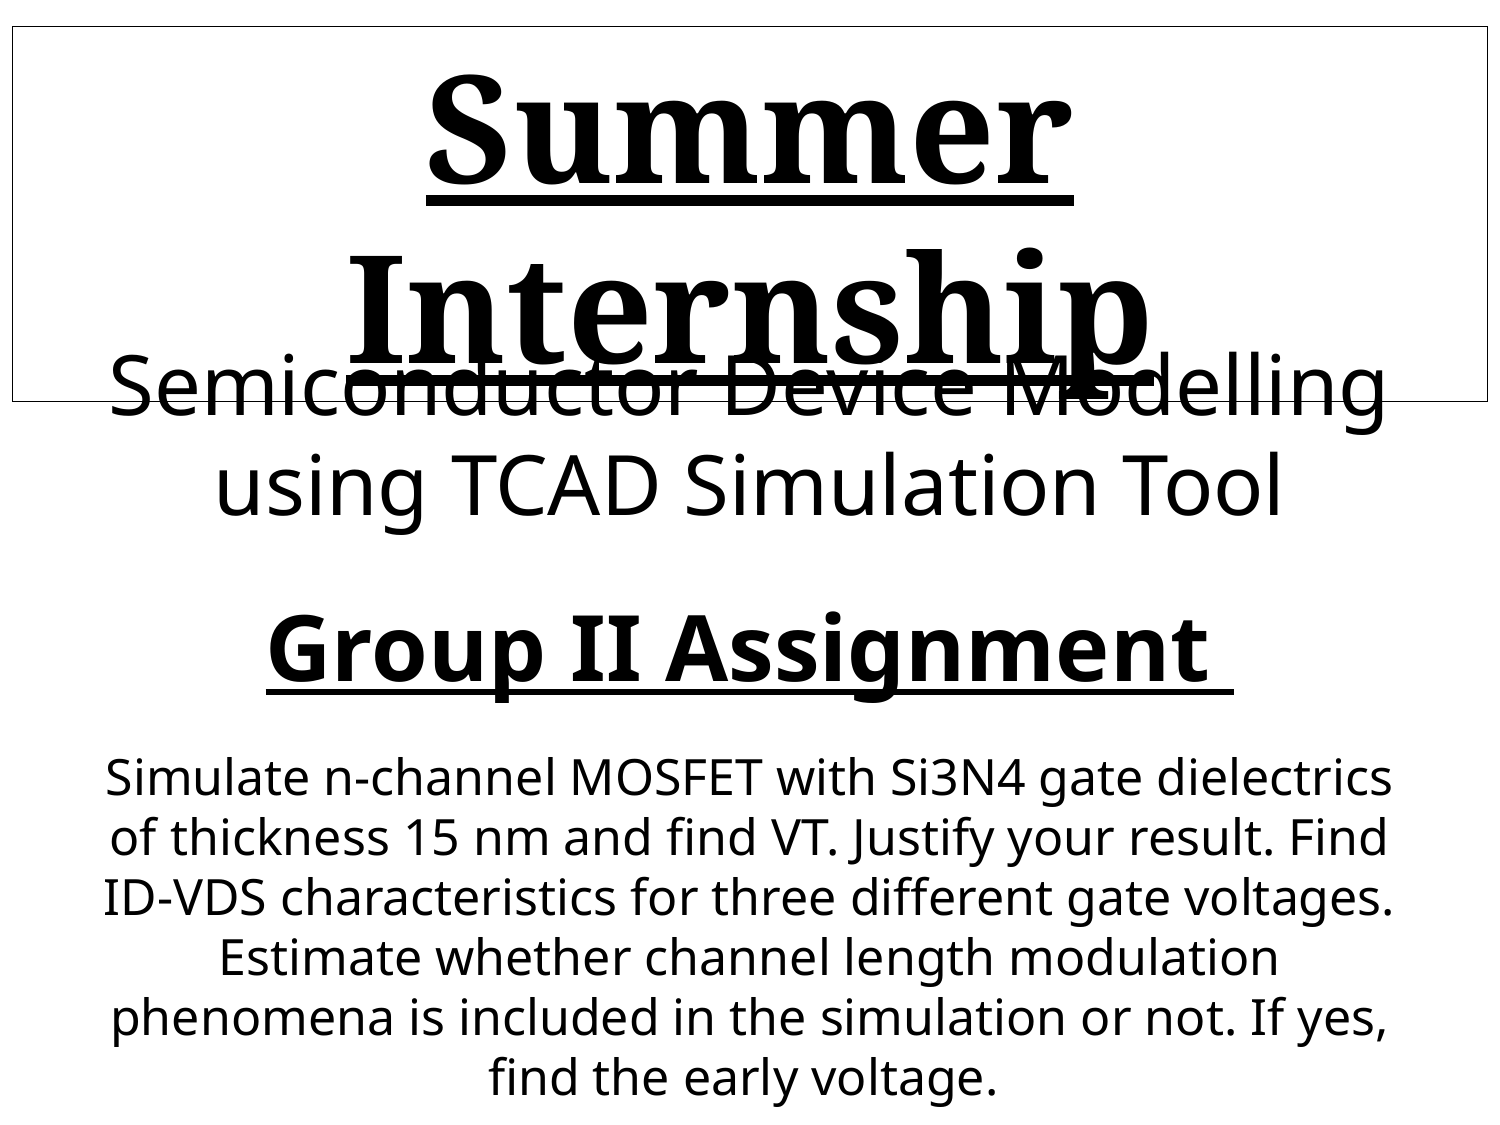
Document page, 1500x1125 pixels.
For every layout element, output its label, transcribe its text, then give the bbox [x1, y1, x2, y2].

text_box Group II Assignment Simulate n-channel MOSFET with Si3N4 gate dielectrics of thickness 15 nm and find VT. Justify your result. Find ID-VDS characteristics for three different gate voltages. Estimate whether channel length modulation phenomena is included in the simulation or not. If yes, find the early voltage. [81, 582, 1419, 1113]
text_box Semiconductor Device Modelling using TCAD Simulation Tool [0, 324, 1500, 540]
text_box Summer Internship [12, 26, 1488, 324]
